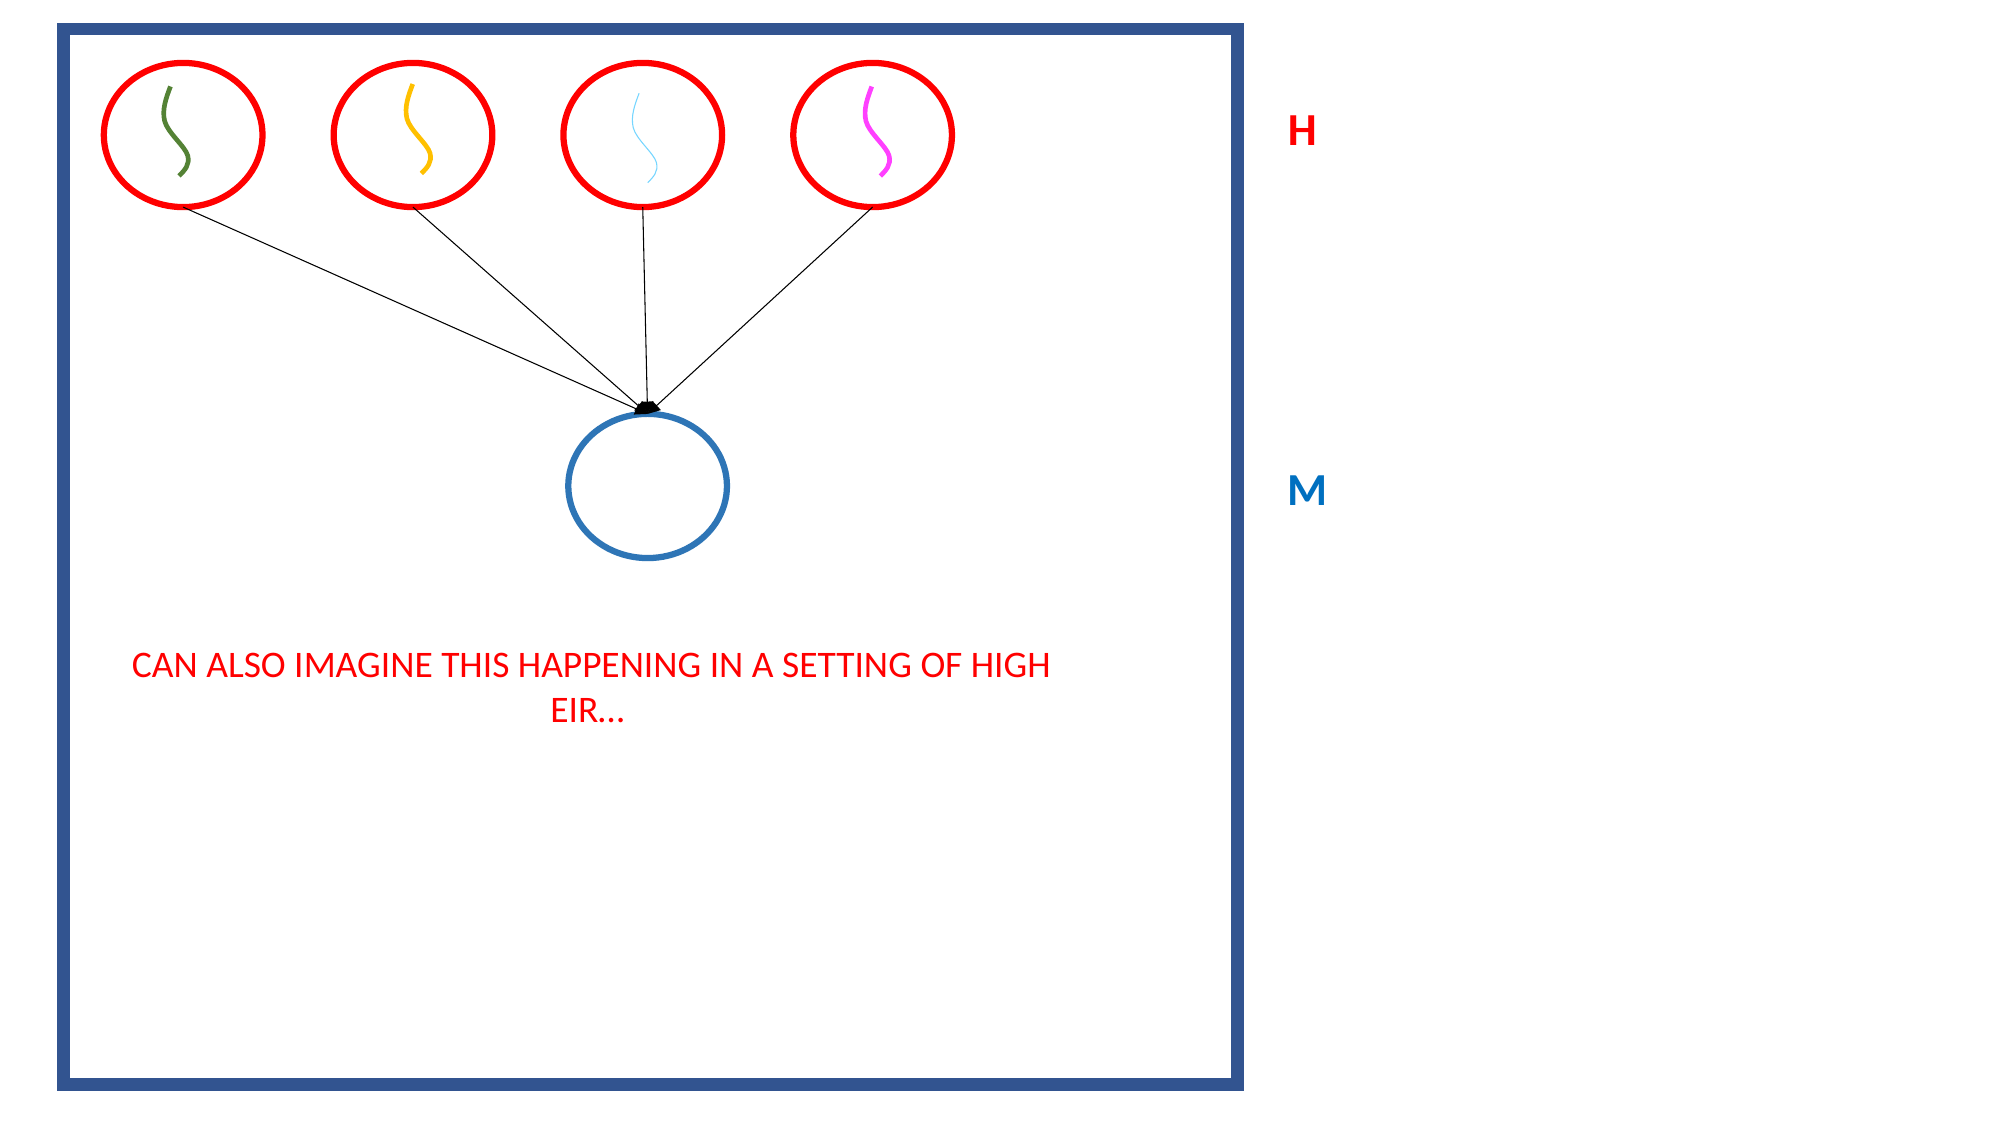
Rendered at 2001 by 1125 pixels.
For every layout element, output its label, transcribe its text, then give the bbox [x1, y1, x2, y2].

text_box [162, 86, 190, 177]
text_box [332, 61, 494, 207]
text_box H [1257, 92, 1347, 162]
text_box [405, 83, 432, 175]
text_box [792, 61, 954, 209]
text_box CAN ALSO IMAGINE THIS HAPPENING IN A SETTING OF HIGH EIR… [85, 632, 1099, 737]
text_box M [1262, 451, 1352, 522]
text_box [562, 61, 724, 207]
text_box [62, 28, 1238, 1086]
text_box [864, 86, 891, 177]
text_box [102, 61, 264, 209]
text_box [412, 207, 642, 414]
text_box [567, 414, 729, 560]
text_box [642, 207, 648, 414]
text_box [648, 207, 873, 414]
text_box [631, 93, 658, 184]
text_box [183, 207, 412, 414]
